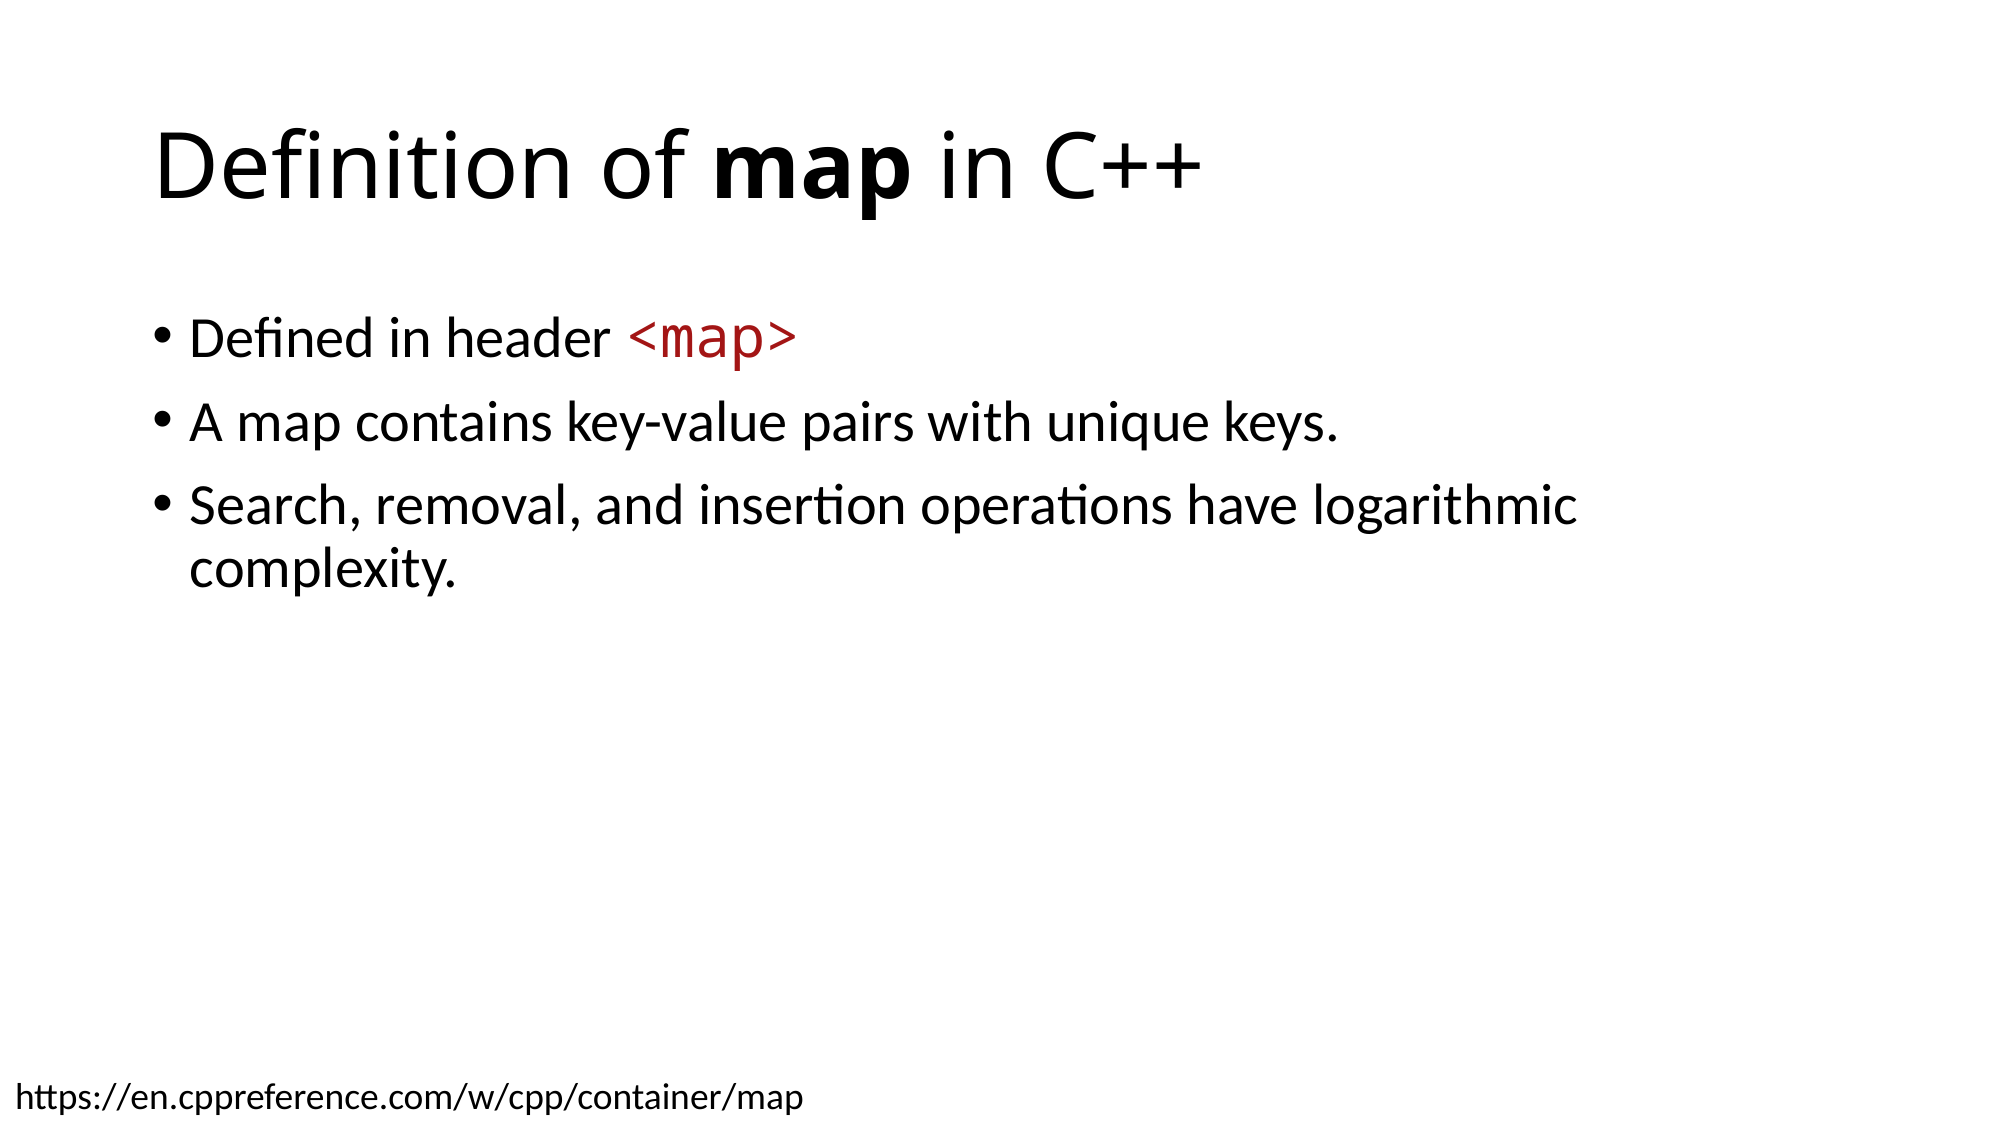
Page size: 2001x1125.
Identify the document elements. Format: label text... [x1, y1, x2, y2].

title Definition of map in C++ [137, 59, 1863, 278]
text_box https://en.cppreference.com/w/cpp/container/map [0, 1064, 1000, 1125]
list Defined in header <map> A map contains key-value pairs with unique keys. Search, removal, and insertion operations have logarithmic complexity. [137, 299, 1863, 1014]
